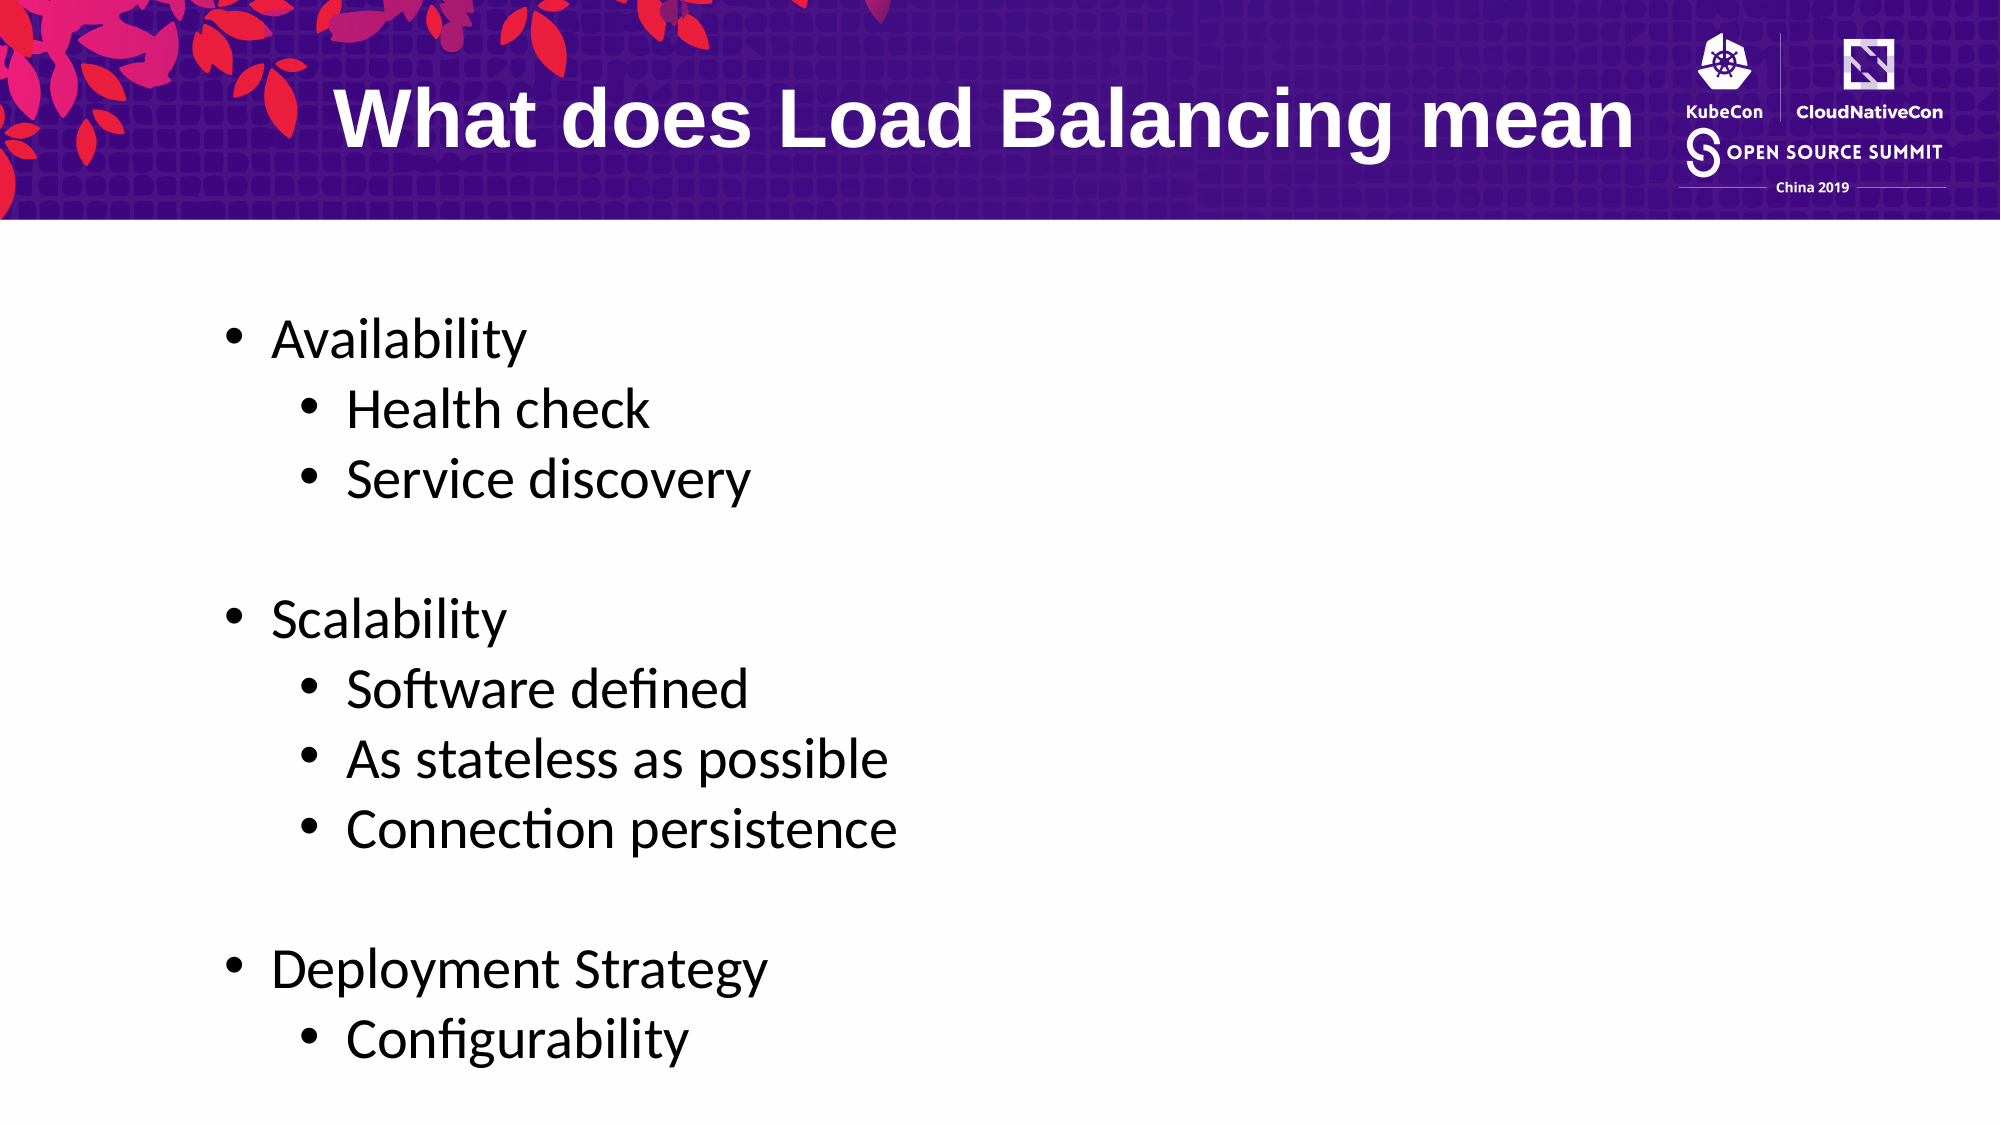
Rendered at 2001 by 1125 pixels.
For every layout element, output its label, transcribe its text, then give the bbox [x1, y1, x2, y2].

text_box Availability Health check Service discovery Scalability Software defined As stateless as possible Connection persistence Deployment Strategy Configurability [209, 292, 1565, 1125]
text_box What does Load Balancing mean [319, 73, 1698, 291]
picture [0, 0, 2000, 1125]
